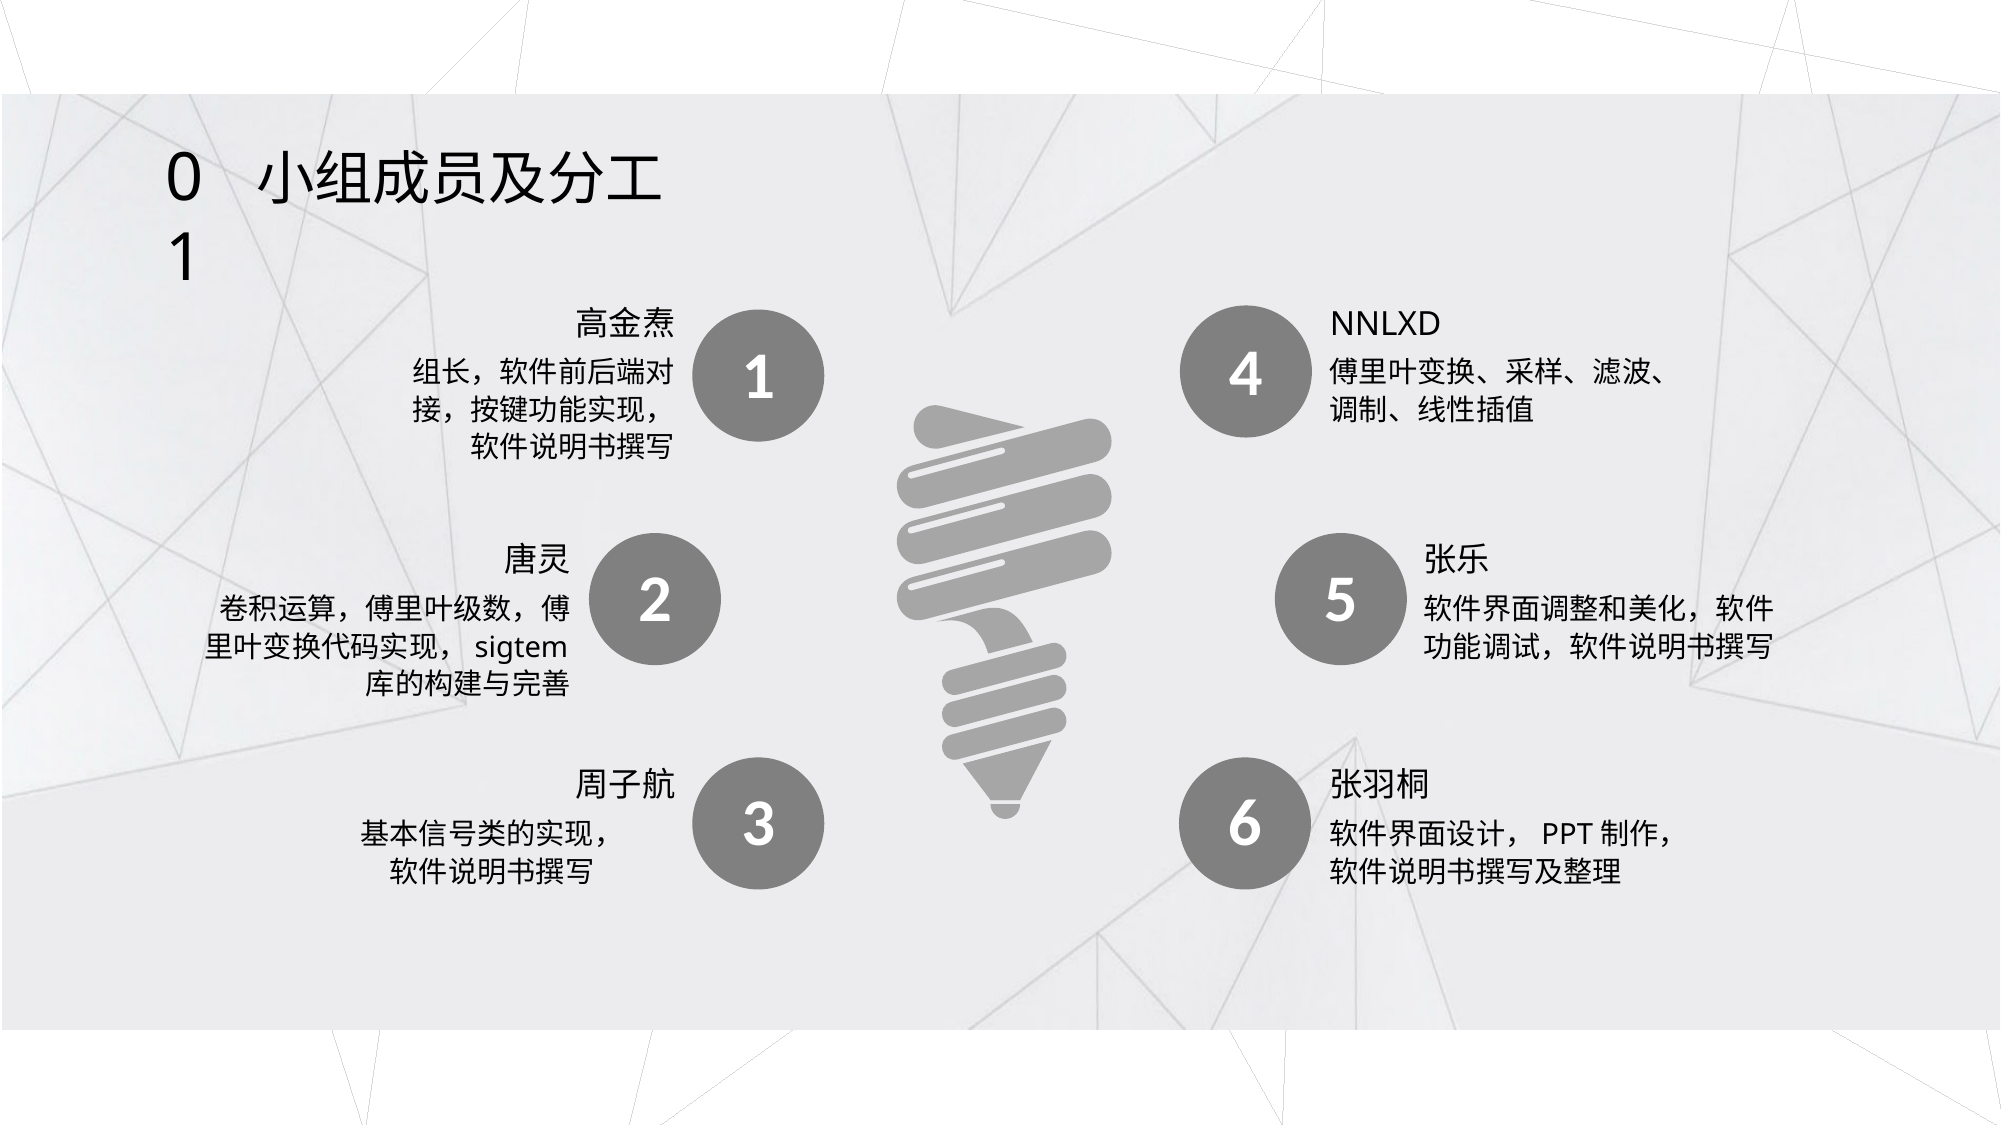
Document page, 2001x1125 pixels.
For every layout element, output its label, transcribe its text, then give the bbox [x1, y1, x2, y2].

text_box [587, 531, 722, 667]
text_box 组长，软件前后端对接，按键功能实现，软件说明书撰写 [395, 343, 691, 472]
picture [2, 94, 2001, 1030]
text_box 张羽桐 [1315, 756, 1668, 811]
text_box 软件界面调整和美化，软件功能调试，软件说明书撰写 [1408, 580, 1805, 671]
text_box [1177, 756, 1312, 891]
text_box [691, 756, 826, 891]
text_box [896, 405, 1112, 819]
text_box 傅里叶变换、采样、滤波、调制、线性插值 [1315, 343, 1711, 434]
text_box 基本信号类的实现， 软件说明书撰写 [294, 805, 691, 896]
text_box [691, 308, 826, 443]
text_box 6 [1193, 767, 1297, 872]
text_box 4 [1194, 317, 1298, 421]
text_box 小组成员及分工 [256, 141, 721, 212]
text_box 5 [1289, 543, 1393, 647]
text_box [1273, 531, 1408, 667]
text_box [1178, 304, 1313, 439]
text_box 卷积运算，傅里叶级数，傅里叶变换代码实现，sigtem库的构建与完善 [189, 580, 586, 708]
text_box 1 [706, 319, 811, 424]
text_box 软件界面设计，PPT制作，软件说明书撰写及整理 [1315, 805, 1711, 896]
text_box 3 [706, 767, 811, 872]
text_box 唐灵 [233, 531, 586, 586]
text_box 高金焘 [337, 294, 690, 349]
text_box NNLXD [1315, 294, 1668, 349]
text_box 周子航 [337, 756, 690, 811]
text_box 2 [603, 543, 707, 647]
text_box 张乐 [1408, 531, 1762, 586]
text_box 01 [165, 133, 239, 294]
